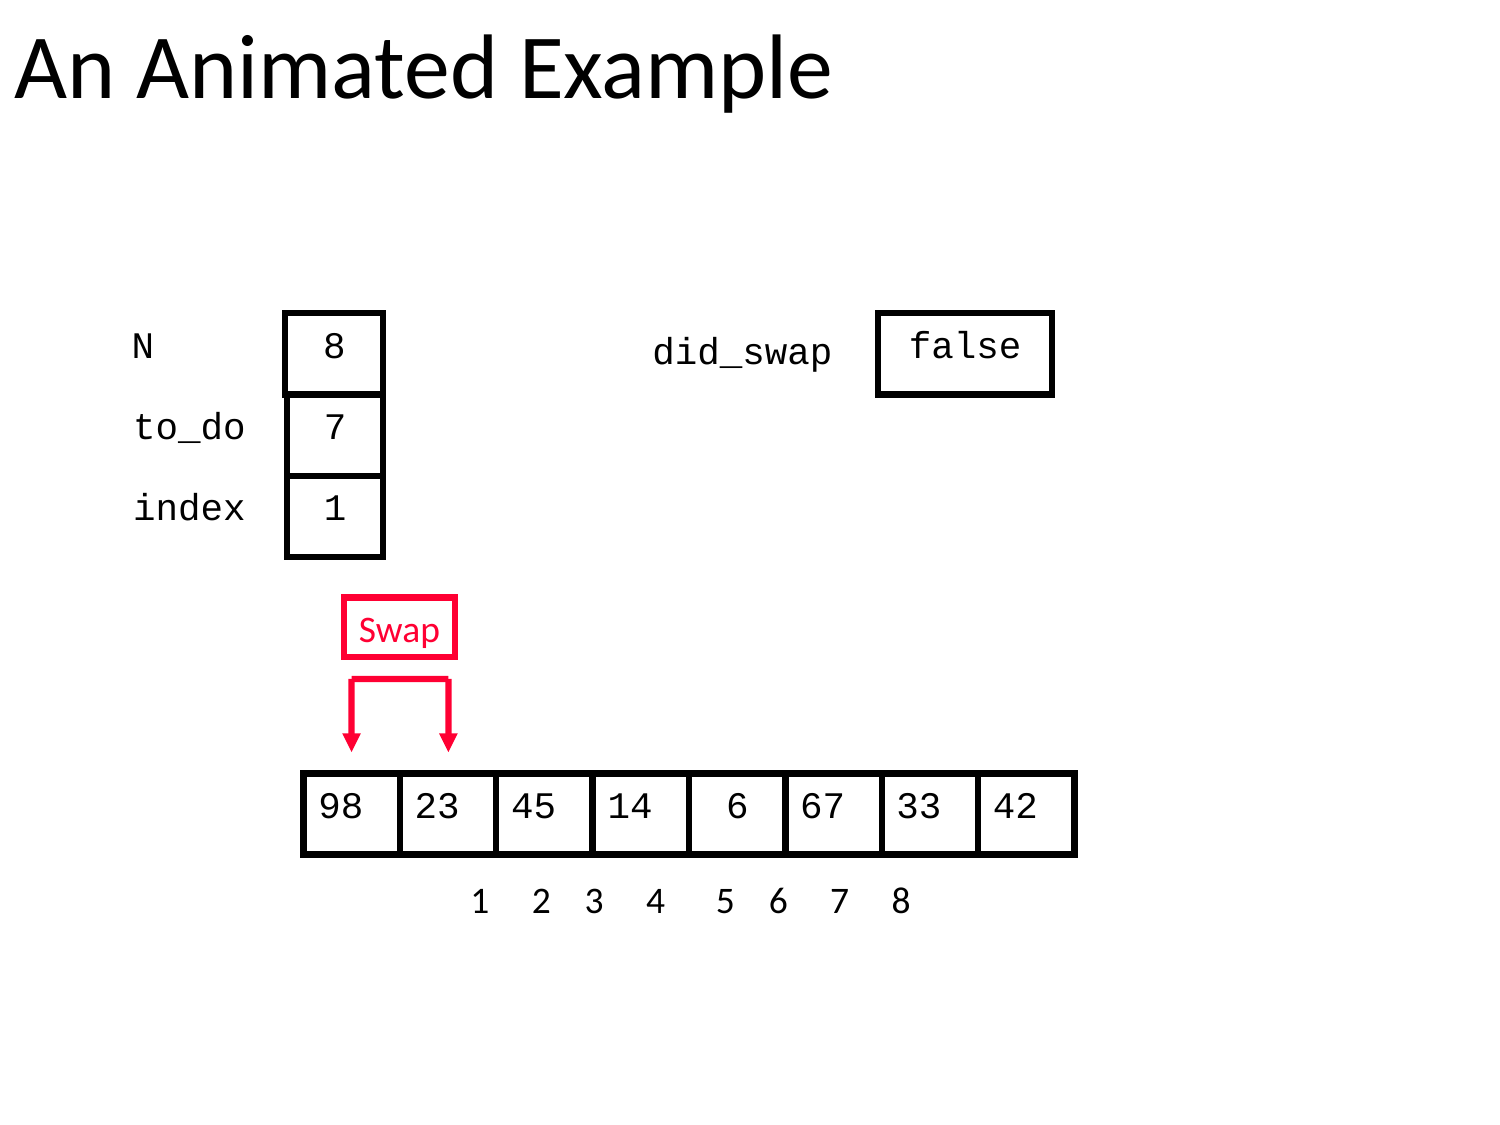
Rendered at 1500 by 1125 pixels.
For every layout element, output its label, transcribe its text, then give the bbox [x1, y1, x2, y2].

text_box 7 [286, 395, 384, 475]
text_box index [118, 475, 261, 536]
text_box 33 [881, 773, 978, 855]
title An Animated Example [0, 0, 1500, 138]
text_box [351, 678, 449, 753]
text_box did_swap [637, 319, 877, 380]
text_box 67 [786, 773, 881, 855]
text_box 23 [400, 773, 497, 855]
text_box to_do [118, 394, 261, 455]
text_box N [116, 313, 260, 373]
text_box 14 [592, 773, 688, 855]
text_box 1 2 3 4 5 6 7 8 [455, 868, 927, 928]
text_box 98 [303, 773, 400, 855]
text_box 6 [688, 773, 786, 855]
text_box 42 [978, 773, 1075, 855]
text_box 45 [497, 773, 592, 855]
text_box Swap [344, 597, 456, 658]
text_box 8 [285, 313, 384, 395]
text_box 1 [286, 475, 384, 557]
text_box false [877, 313, 1053, 395]
